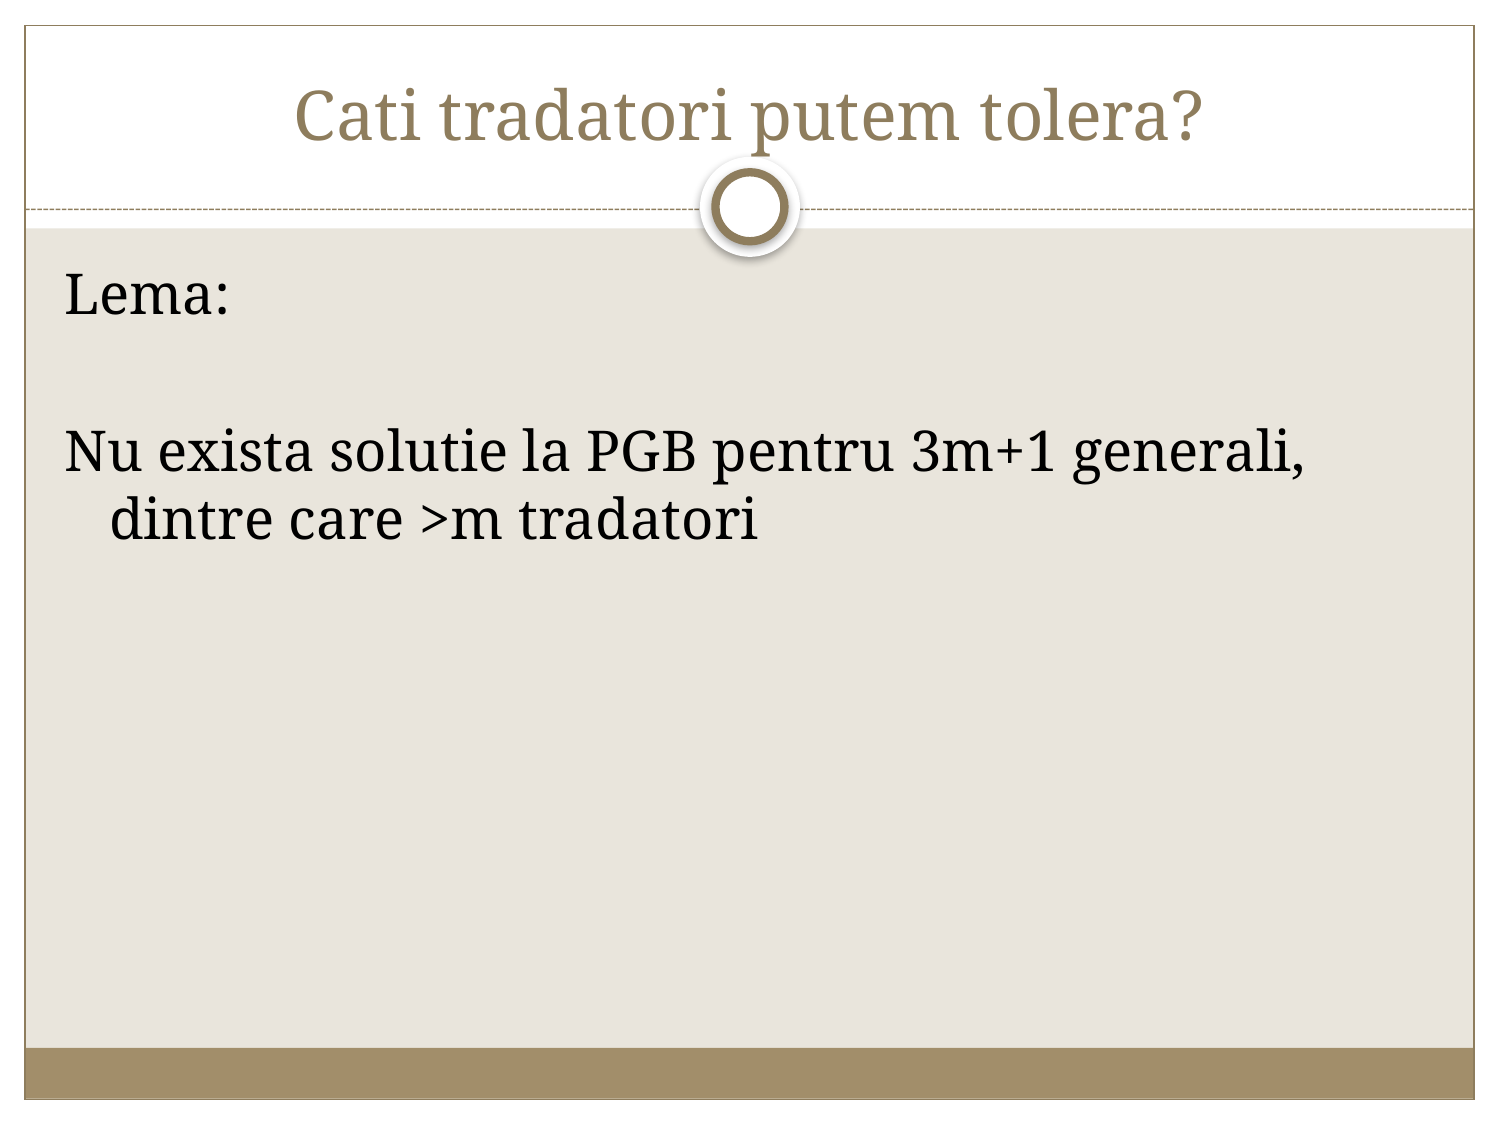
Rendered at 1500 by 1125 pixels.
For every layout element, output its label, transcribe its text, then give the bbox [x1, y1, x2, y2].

list Lema: Nu exista solutie la PGB pentru 3m+1 generali, dintre care >m tradatori [49, 250, 1445, 1001]
title Cati tradatori putem tolera? [49, 0, 1450, 162]
